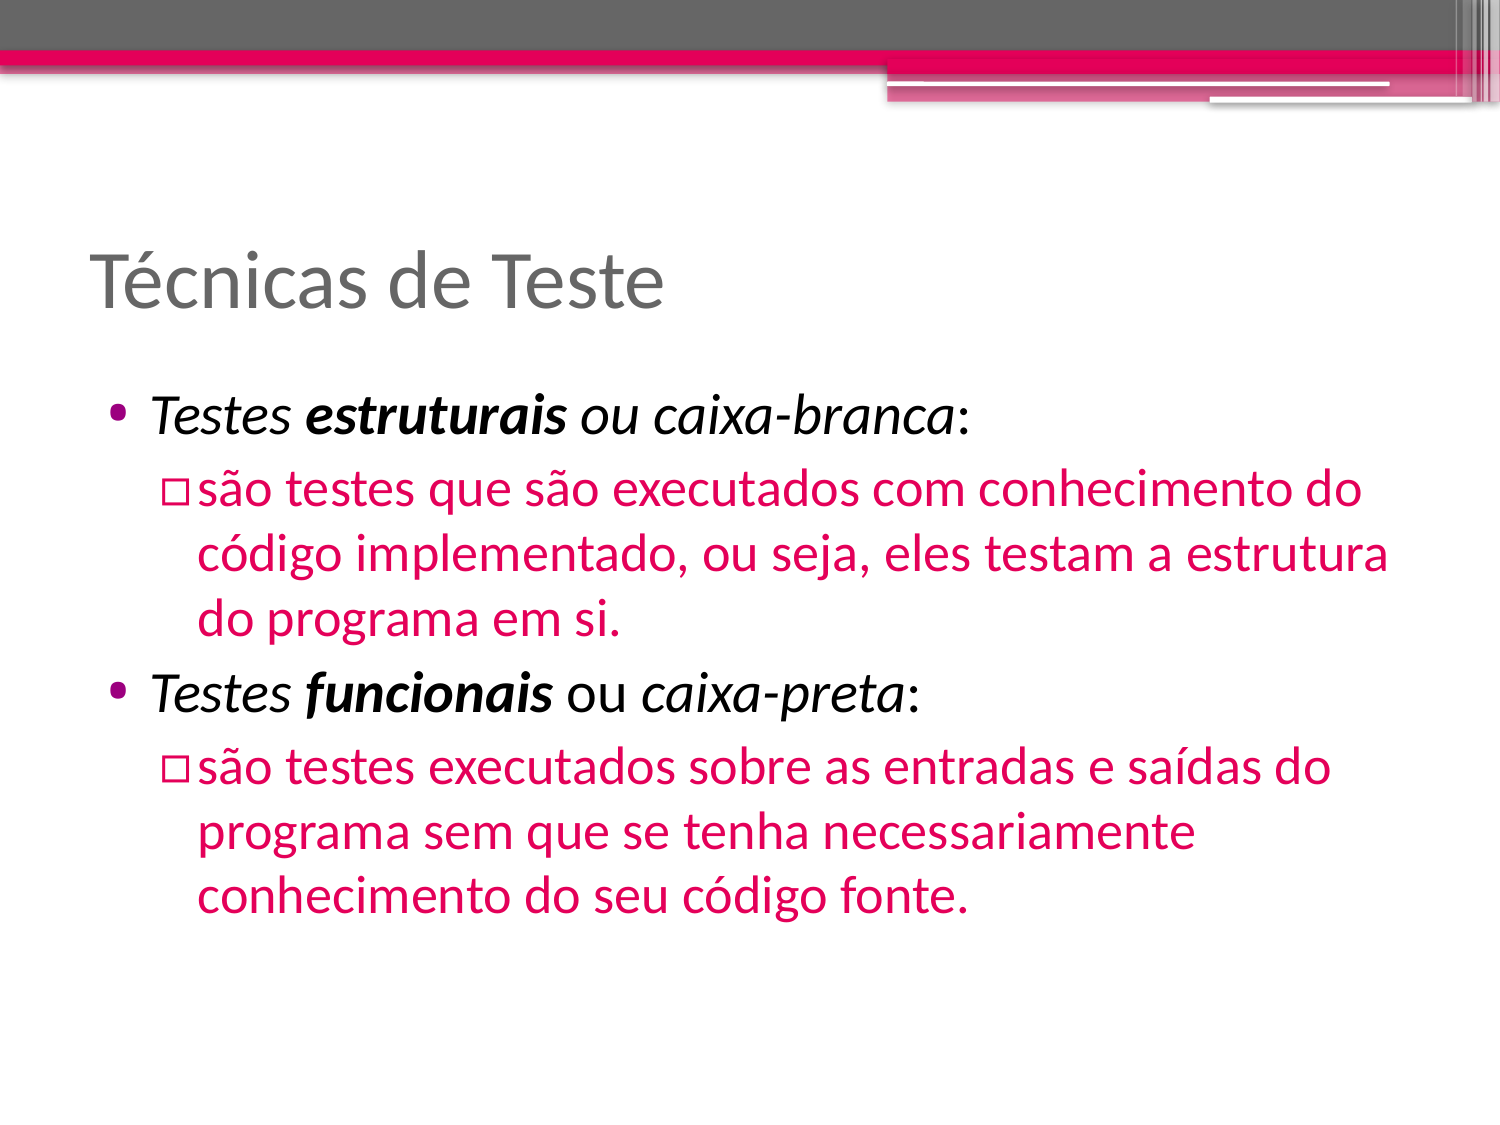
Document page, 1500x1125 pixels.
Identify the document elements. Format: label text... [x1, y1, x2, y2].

list Testes estruturais ou caixa-branca: são testes que são executados com conhecimento do código implementado, ou seja, eles testam a estrutura do programa em si. Testes funcionais ou caixa-preta: são testes executados sobre as entradas e saídas do programa sem que se tenha necessariamente conhecimento do seu código fonte. [75, 368, 1425, 1079]
title Técnicas de Teste [75, 187, 1425, 363]
